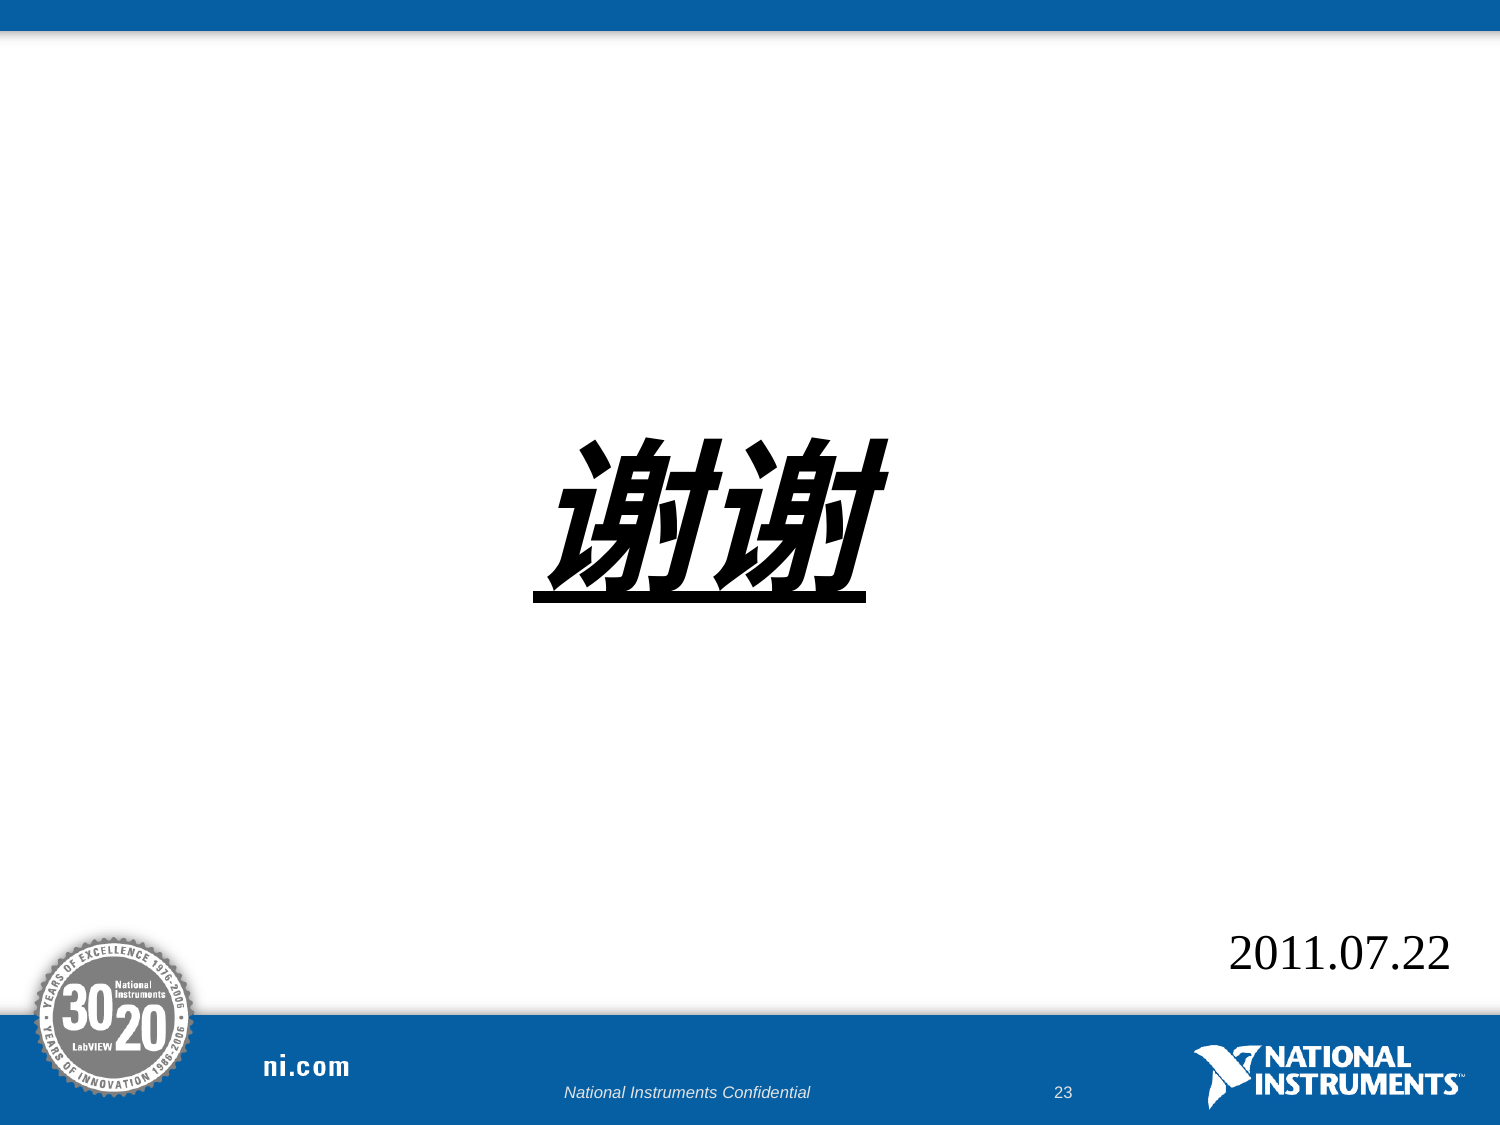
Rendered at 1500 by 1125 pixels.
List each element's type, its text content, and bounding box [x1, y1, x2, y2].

picture [0, 0, 1500, 1125]
text_box 2011.07.22 [1213, 912, 1467, 988]
title 谢谢 [62, 387, 1338, 638]
